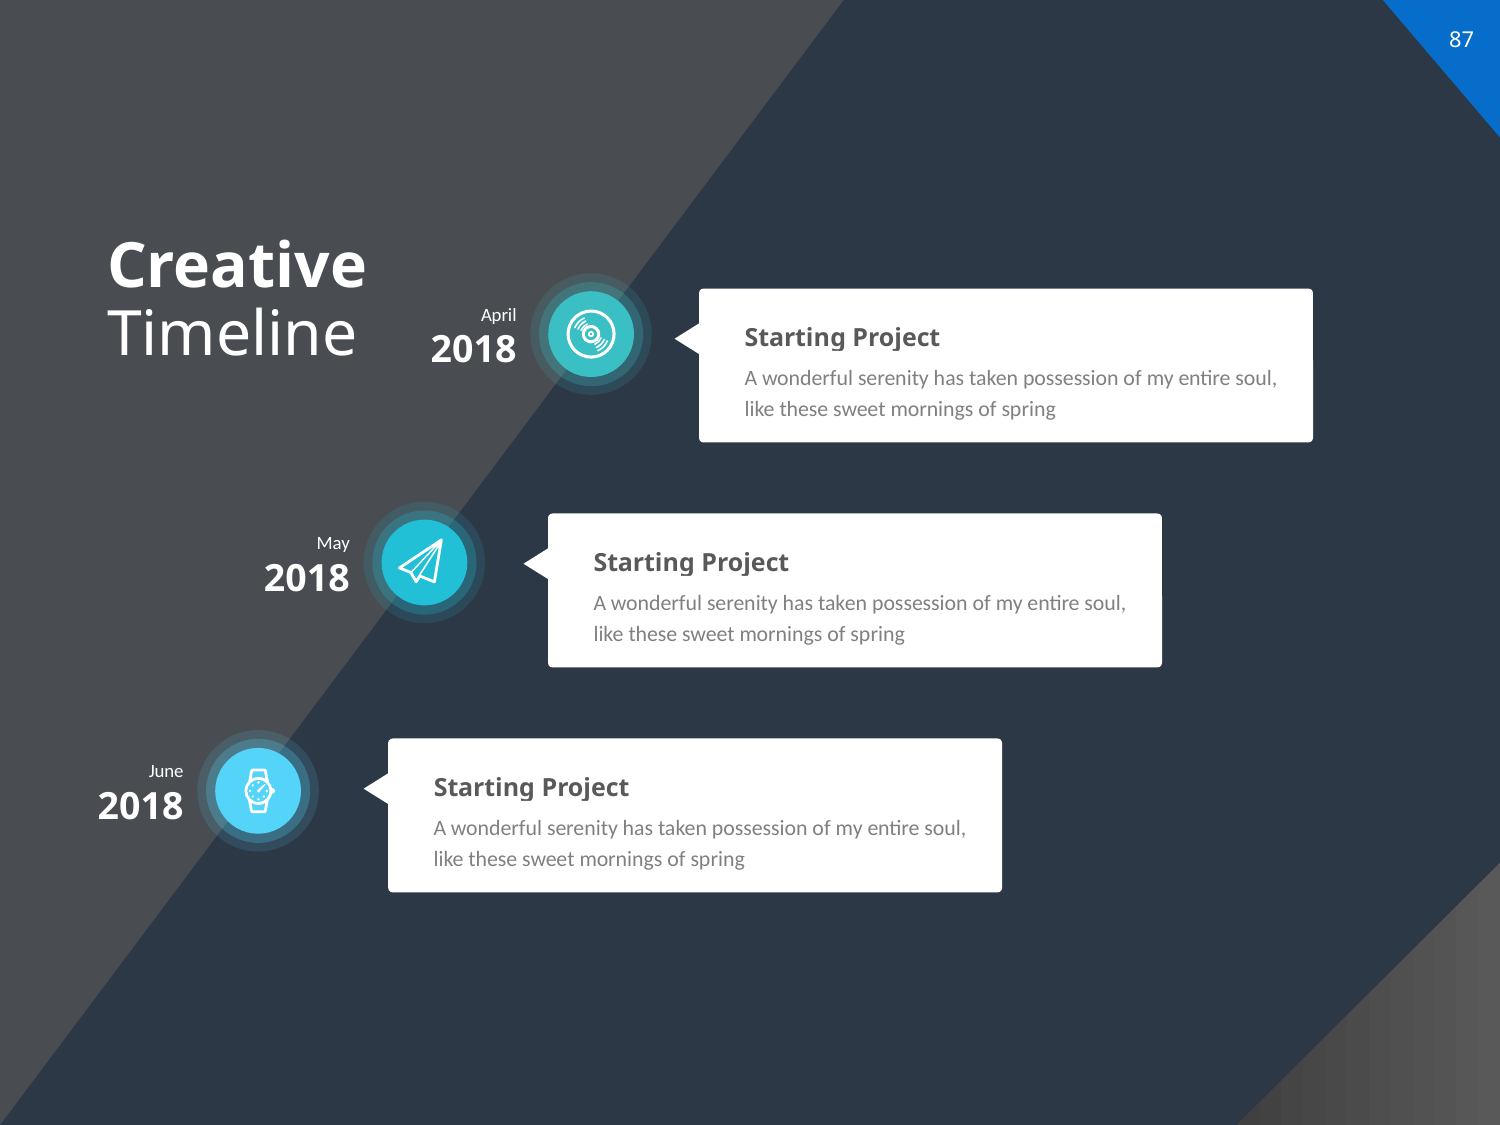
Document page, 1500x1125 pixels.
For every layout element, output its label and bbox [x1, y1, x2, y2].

text_box [363, 501, 486, 624]
text_box [363, 738, 1003, 893]
text_box [197, 730, 319, 852]
text_box [674, 288, 1314, 443]
text_box [530, 273, 652, 395]
text_box [523, 513, 1162, 668]
text_box [1236, 861, 1500, 1125]
picture [0, 0, 844, 1125]
